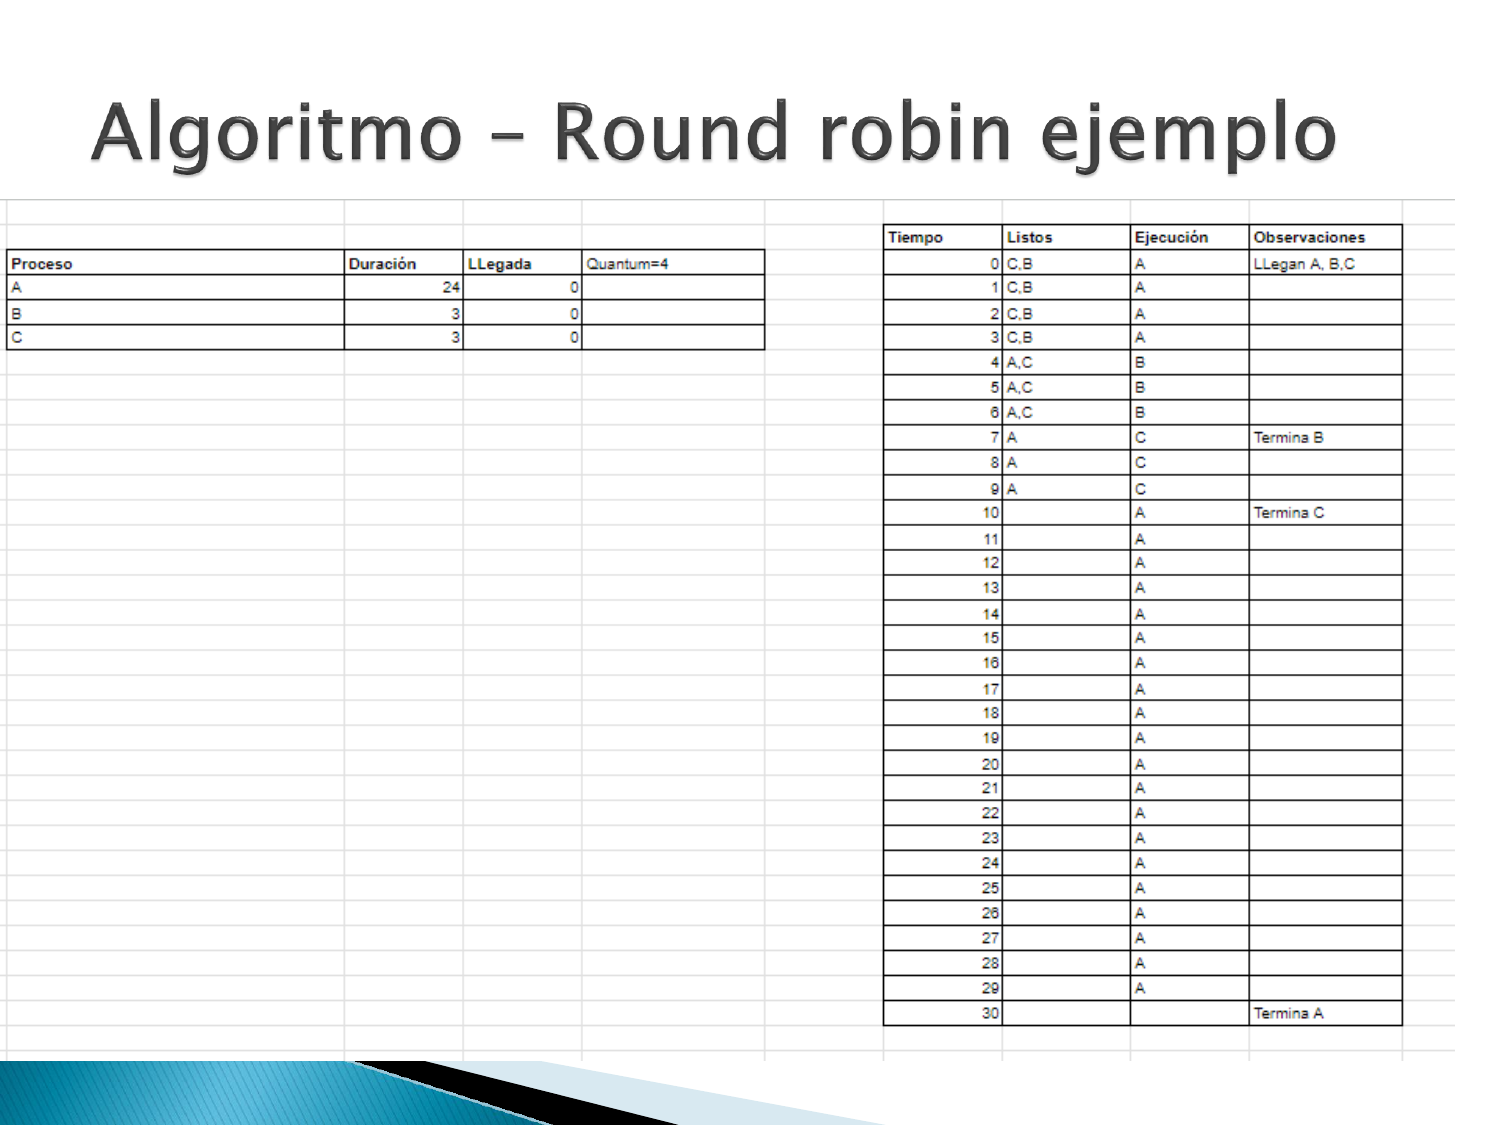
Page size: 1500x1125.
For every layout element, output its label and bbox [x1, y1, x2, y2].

picture [0, 199, 1456, 1125]
picture [88, 98, 1337, 179]
